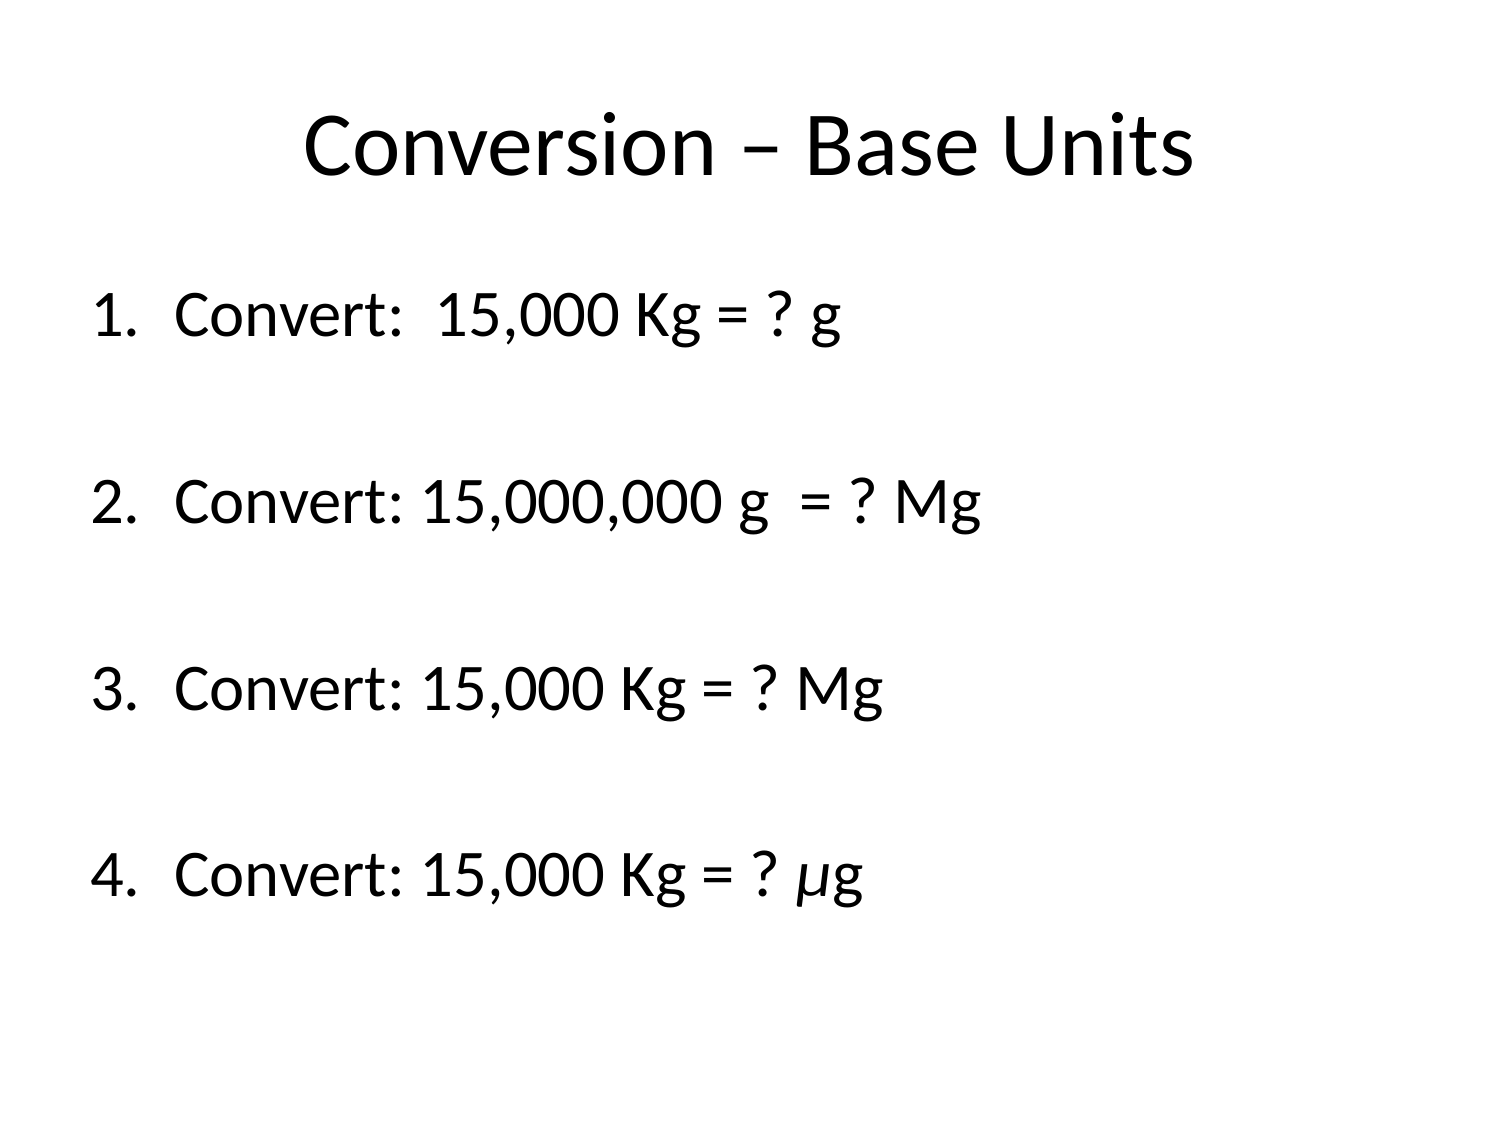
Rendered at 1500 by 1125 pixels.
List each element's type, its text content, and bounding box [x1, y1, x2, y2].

title Conversion – Base Units [75, 45, 1425, 233]
list Convert: 15,000 Kg = ? g Convert: 15,000,000 g = ? Mg Convert: 15,000 Kg = ? Mg Convert: 15,000 Kg = ? µg [75, 262, 1425, 1005]
